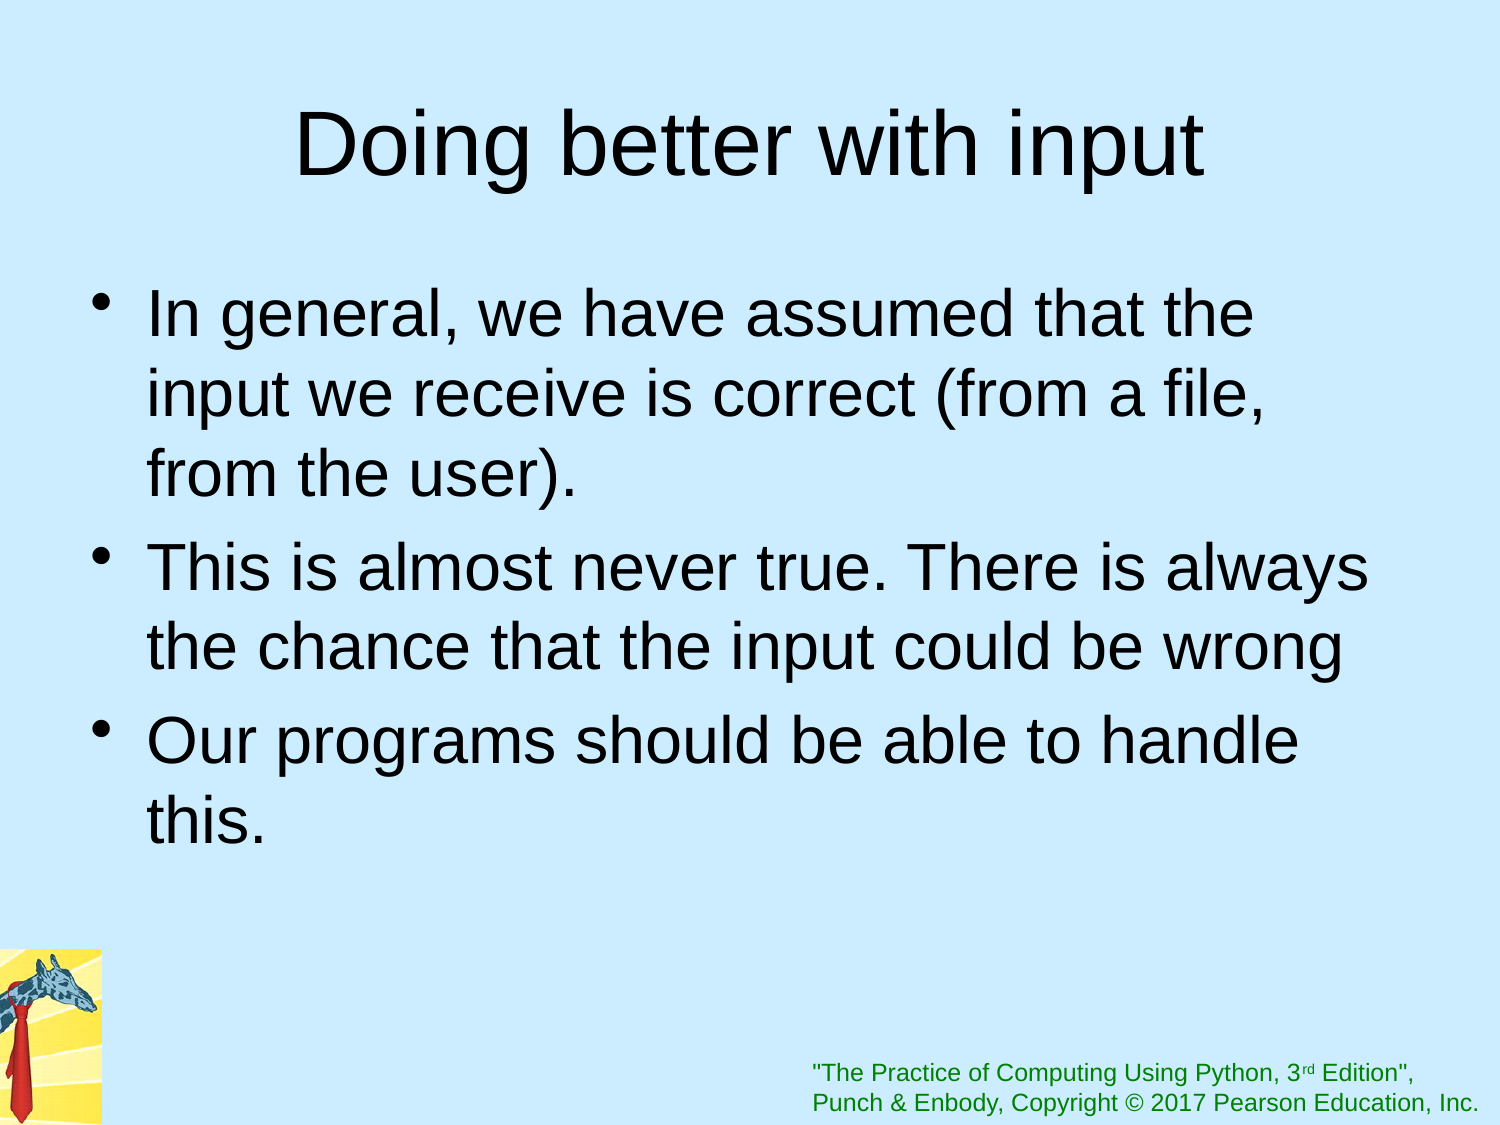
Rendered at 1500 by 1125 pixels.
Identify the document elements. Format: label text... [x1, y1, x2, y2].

title Doing better with input [75, 45, 1425, 233]
list In general, we have assumed that the input we receive is correct (from a file, from the user). This is almost never true. There is always the chance that the input could be wrong Our programs should be able to handle this. [75, 262, 1425, 1005]
picture [0, 949, 102, 1125]
